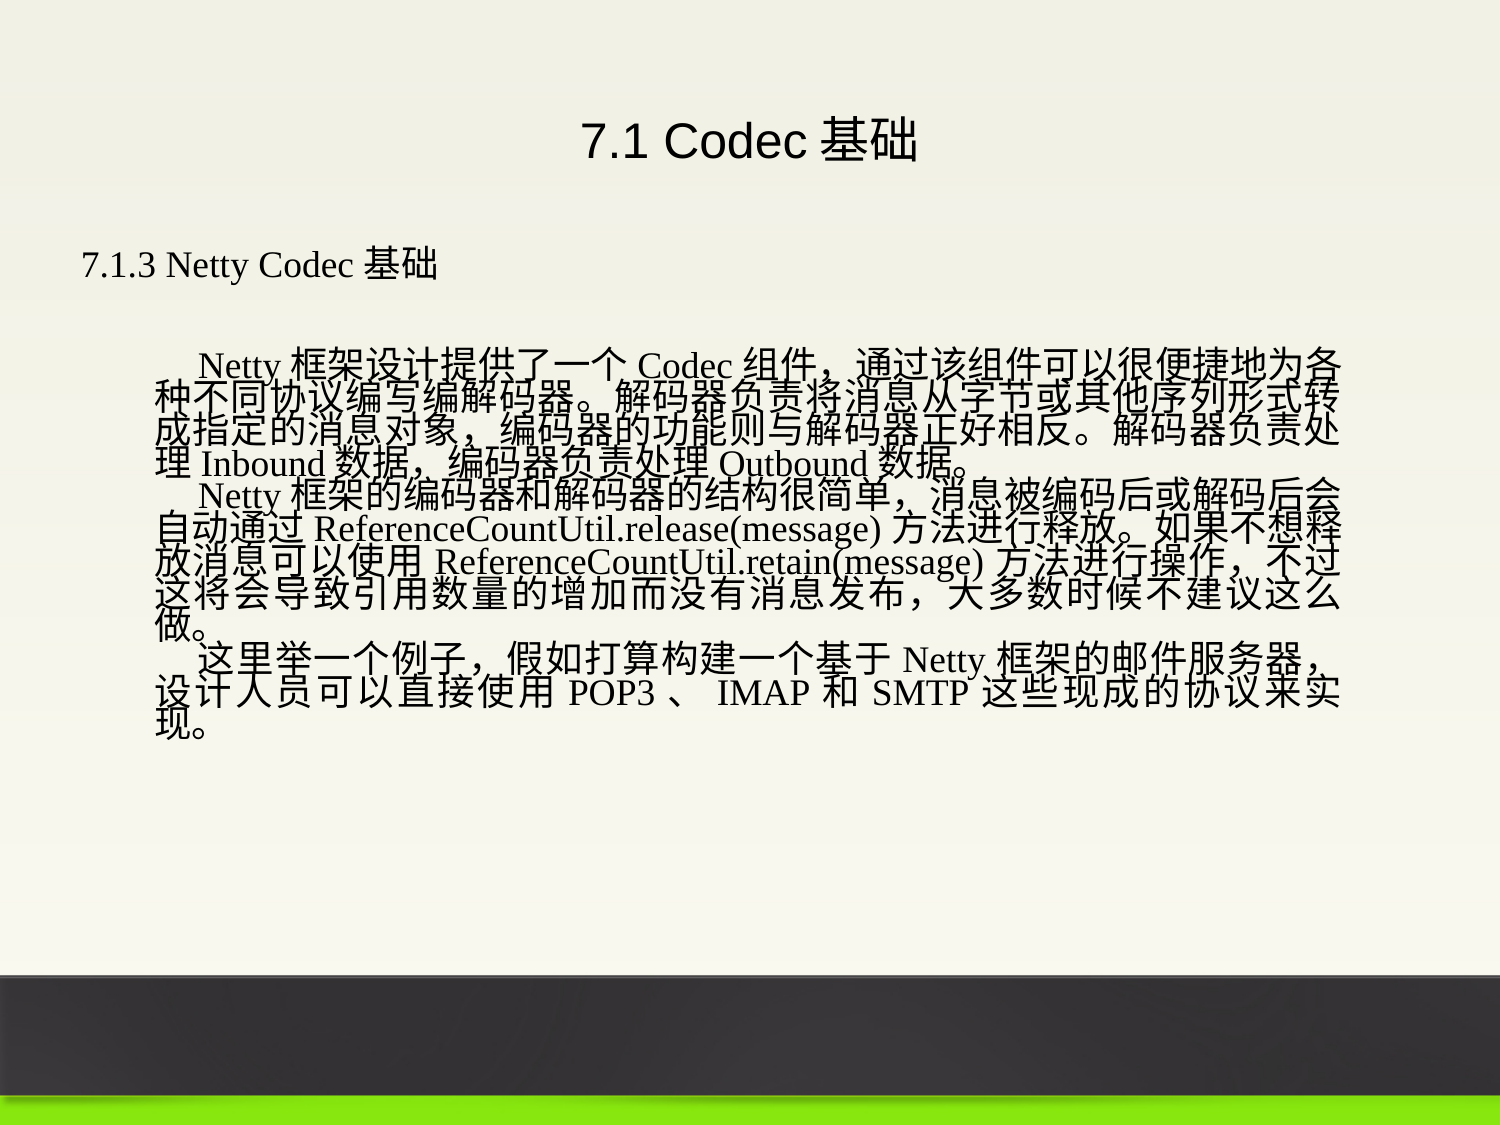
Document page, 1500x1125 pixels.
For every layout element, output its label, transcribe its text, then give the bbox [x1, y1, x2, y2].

text_box Netty框架设计提供了一个Codec组件，通过该组件可以很便捷地为各种不同协议编写编解码器。解码器负责将消息从字节或其他序列形式转成指定的消息对象，编码器的功能则与解码器正好相反。解码器负责处理Inbound数据，编码器负责处理Outbound数据。 Netty框架的编码器和解码器的结构很简单，消息被编码后或解码后会自动通过ReferenceCountUtil.release(message)方法进行释放。如果不想释放消息可以使用ReferenceCountUtil.retain(message)方法进行操作，不过这将会导致引用数量的增加而没有消息发布，大多数时候不建议这么做。 这里举一个例子，假如打算构建一个基于Netty框架的邮件服务器，设计人员可以直接使用POP3、IMAP和SMTP这些现成的协议来实现。 [95, 345, 1358, 753]
title 7.1 Codec基础 [74, 44, 1426, 234]
picture [0, 0, 1500, 1125]
text_box 7.1.3 Netty Codec基础 [21, 232, 1372, 293]
